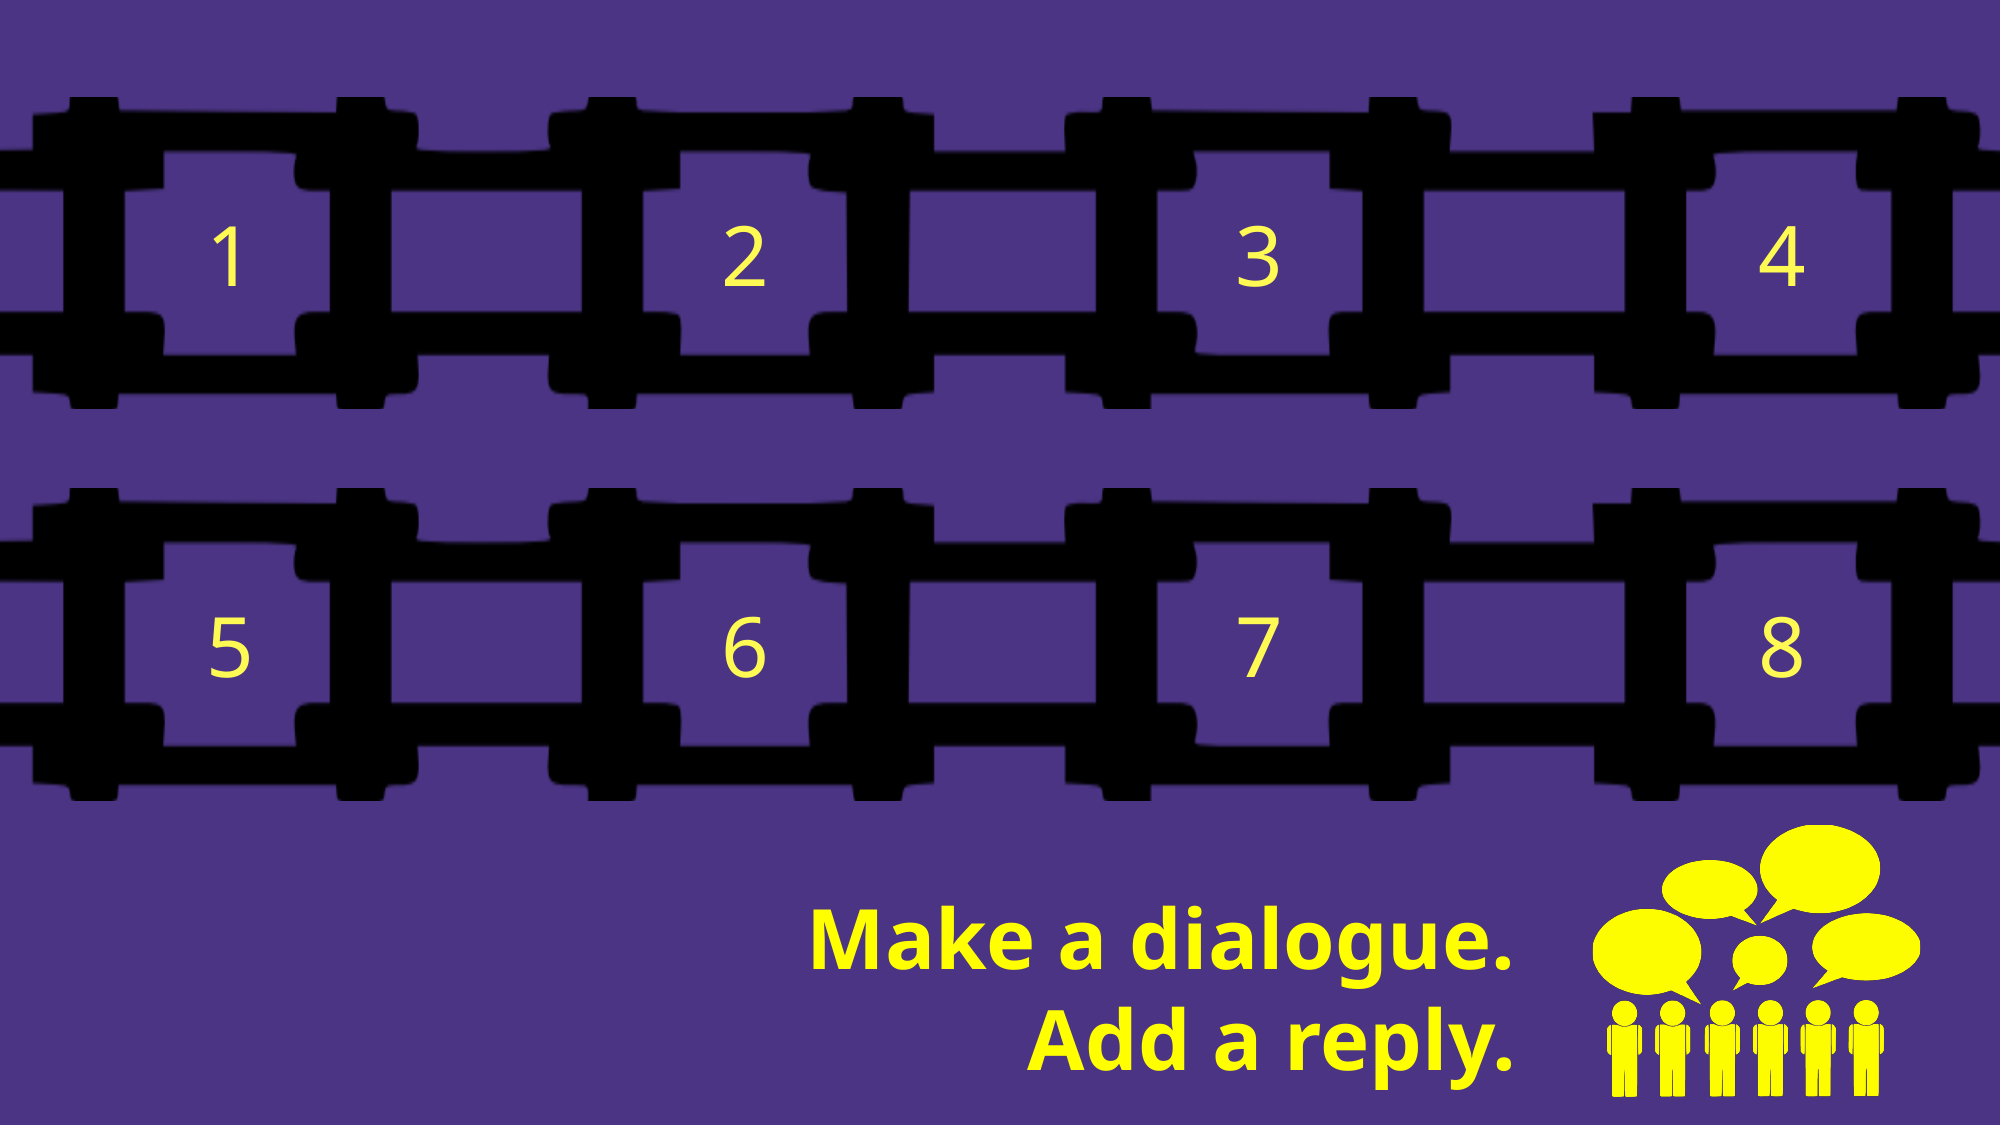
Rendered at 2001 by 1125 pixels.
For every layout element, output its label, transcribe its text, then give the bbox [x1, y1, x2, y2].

text_box Make a dialogue. Add a reply. [327, 879, 1531, 1094]
picture [1592, 824, 1921, 1097]
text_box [0, 96, 2000, 800]
